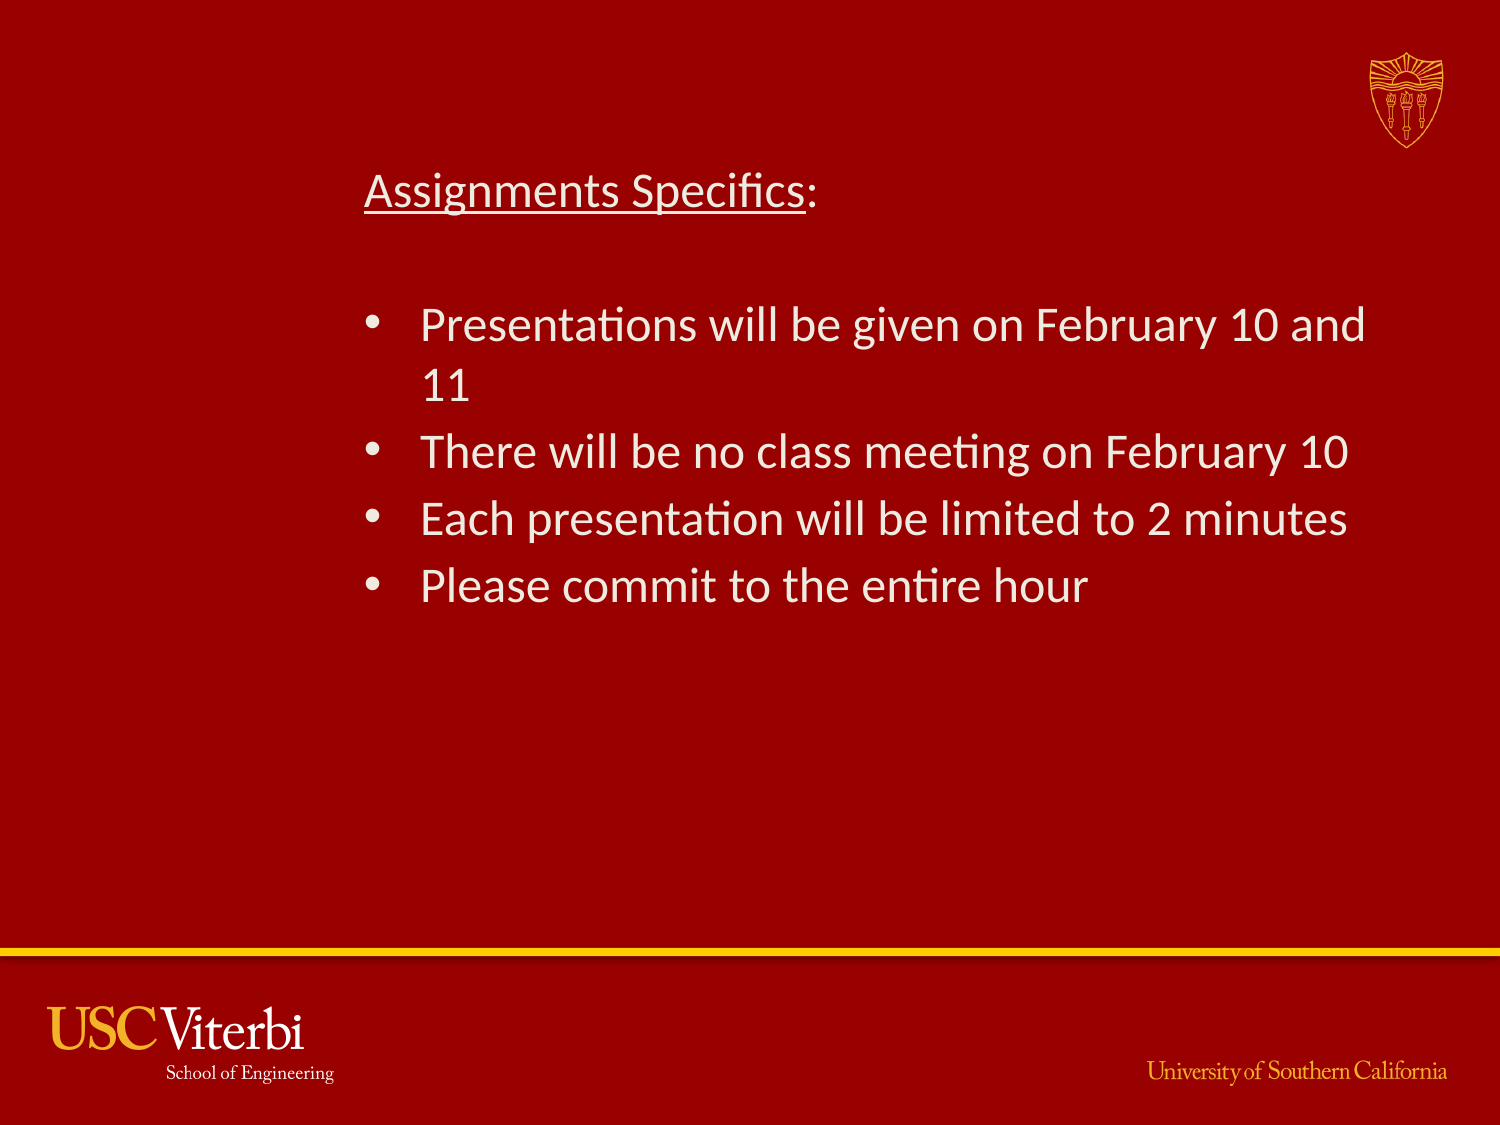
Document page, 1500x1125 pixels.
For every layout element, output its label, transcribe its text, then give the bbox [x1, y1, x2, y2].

picture [1147, 1060, 1447, 1086]
picture [47, 1006, 334, 1084]
picture [1345, 39, 1468, 162]
list Assignments Specifics: Presentations will be given on February 10 and 11 There will be no class meeting on February 10 Each presentation will be limited to 2 minutes Please commit to the entire hour [349, 149, 1413, 975]
